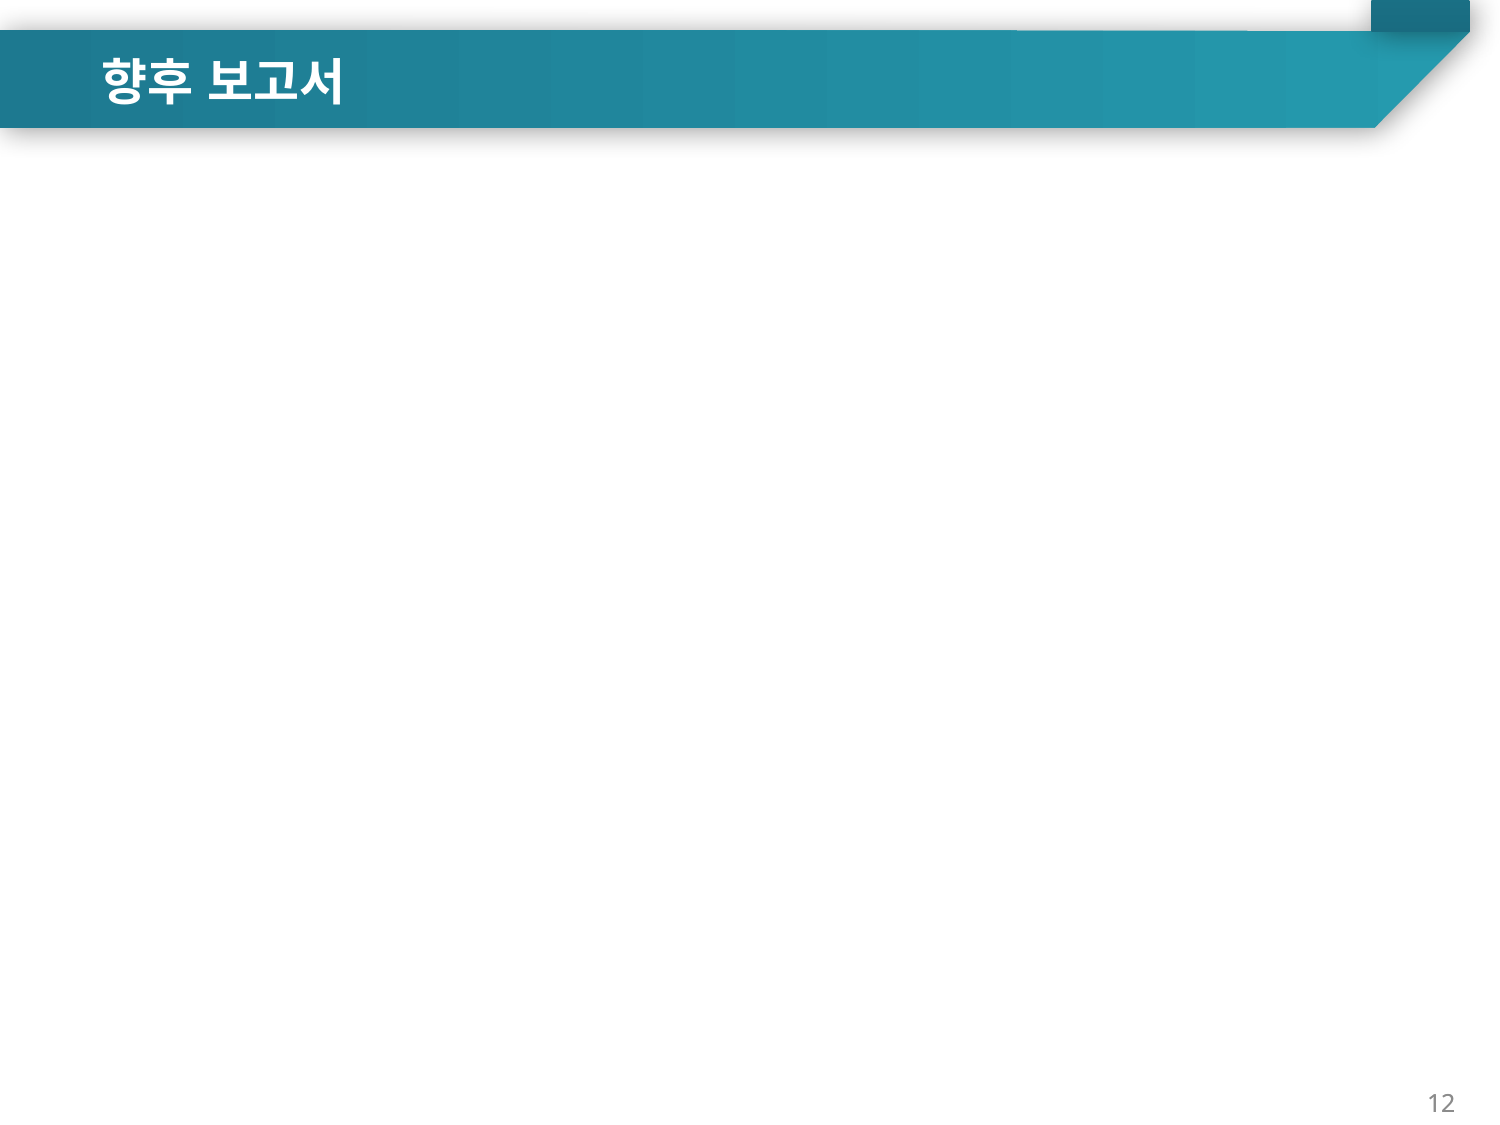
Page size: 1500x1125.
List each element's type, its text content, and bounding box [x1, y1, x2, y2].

slide_number 12 [1120, 1084, 1471, 1124]
list 향후 보고서 [101, 50, 1306, 118]
